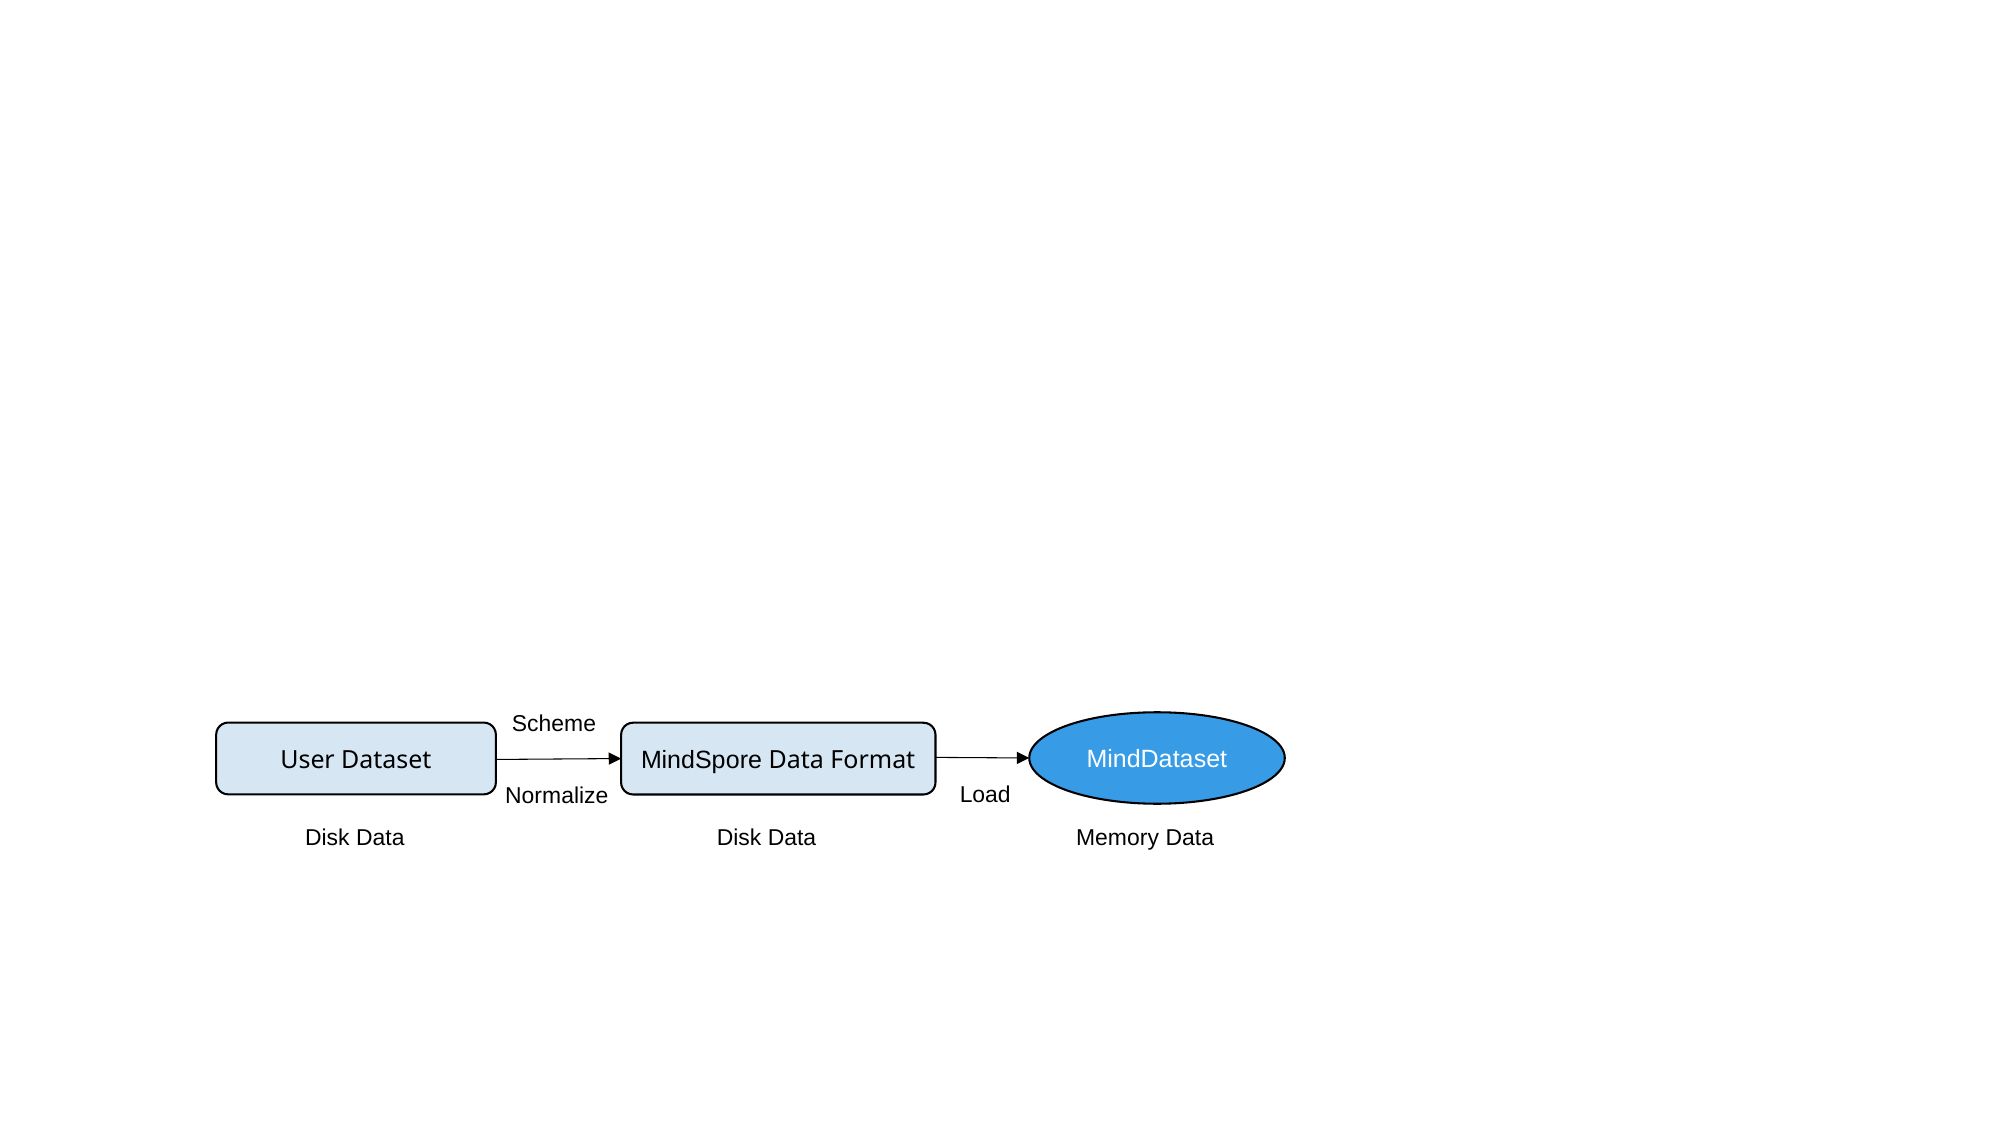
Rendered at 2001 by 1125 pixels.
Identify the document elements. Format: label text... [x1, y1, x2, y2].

text_box Scheme [486, 701, 622, 744]
text_box Disk Data [702, 815, 834, 858]
text_box Memory Data [1061, 815, 1243, 858]
text_box MindDataset [1028, 711, 1286, 805]
text_box Normalize [489, 773, 625, 816]
text_box Disk Data [290, 815, 422, 858]
text_box User Dataset [215, 721, 497, 796]
text_box MindSpore Data Format [620, 721, 937, 796]
text_box Load [918, 772, 1053, 815]
